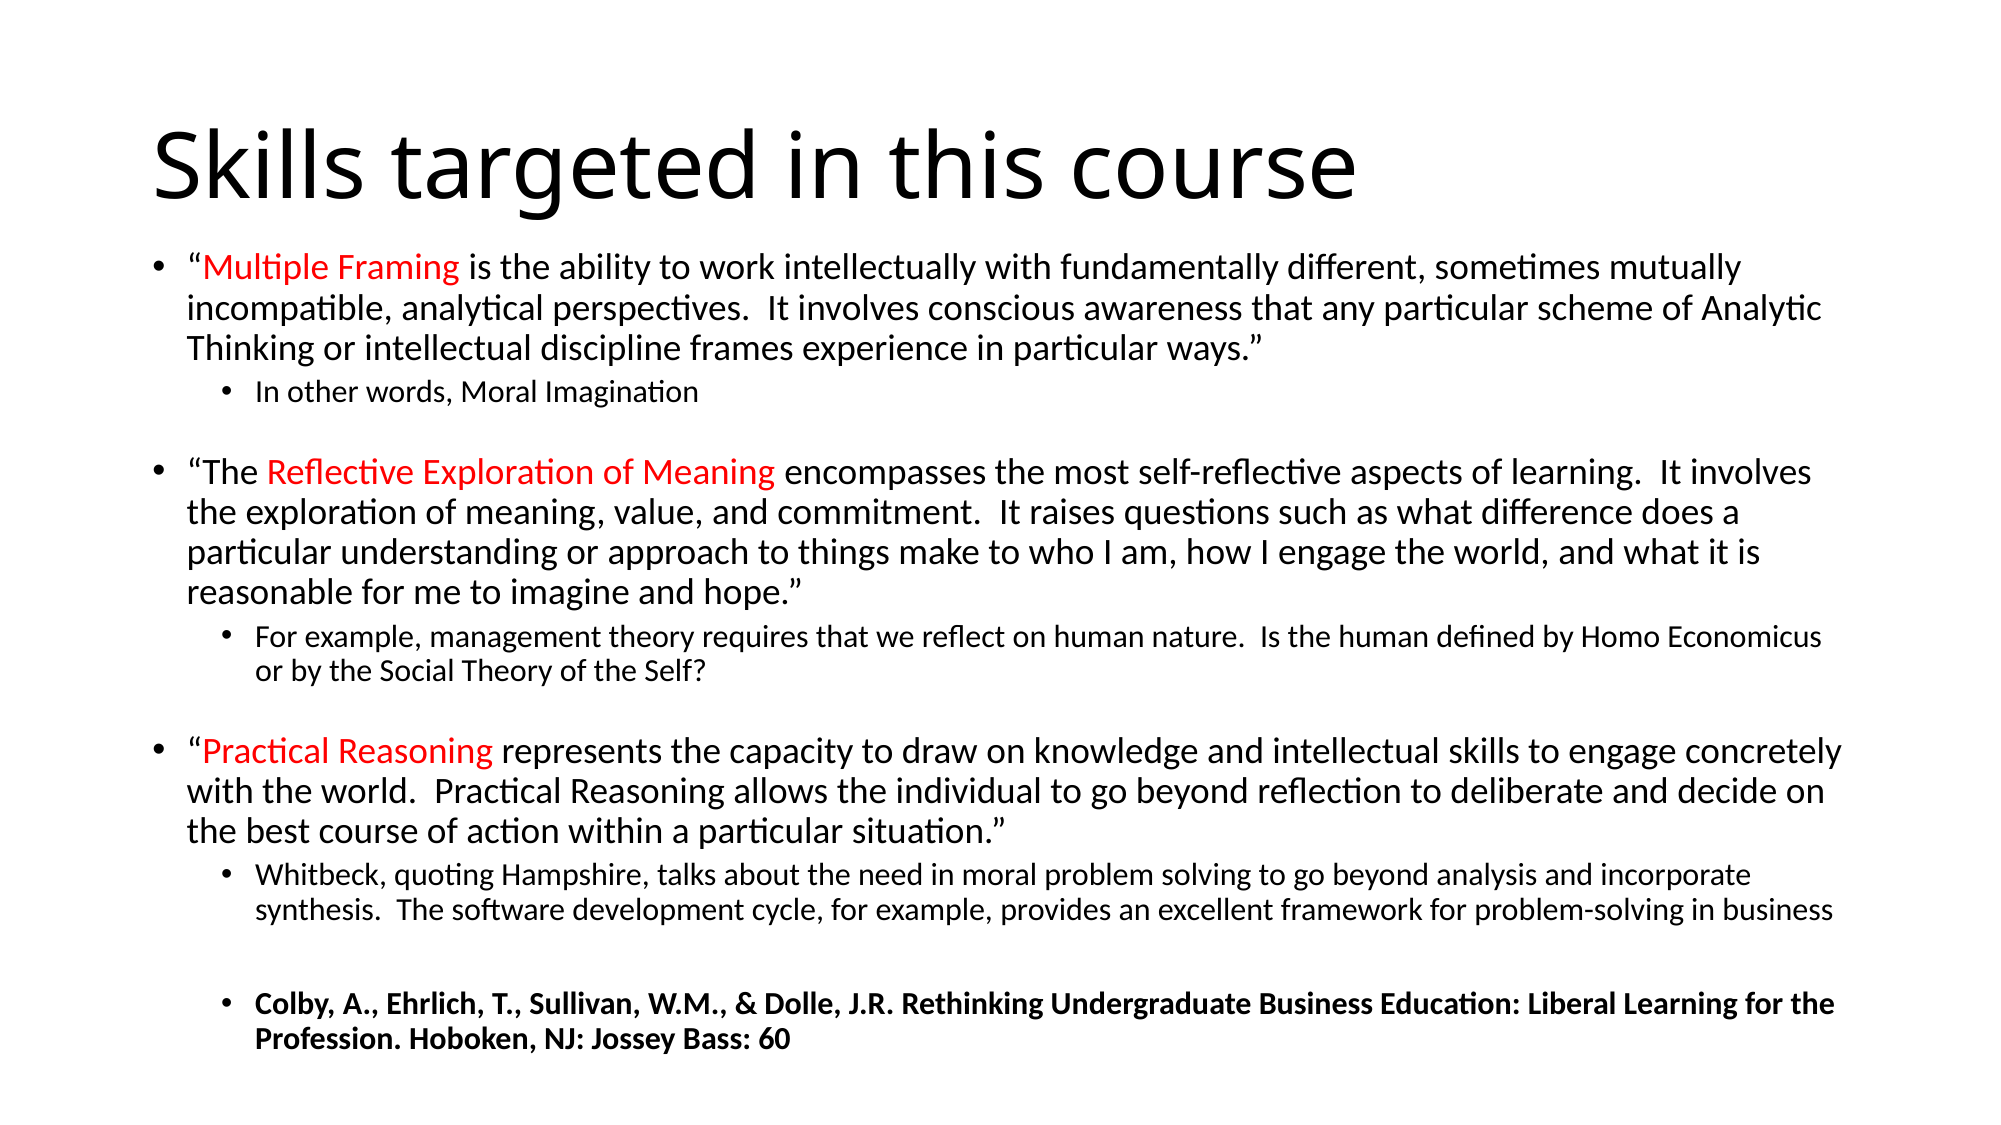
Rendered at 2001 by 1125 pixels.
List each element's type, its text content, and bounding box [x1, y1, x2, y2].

title Skills targeted in this course [137, 59, 1863, 240]
list “Multiple Framing is the ability to work intellectually with fundamentally different, sometimes mutually incompatible, analytical perspectives. It involves conscious awareness that any particular scheme of Analytic Thinking or intellectual discipline frames experience in particular ways.” In other words, Moral Imagination “The Reflective Exploration of Meaning encompasses the most self-reflective aspects of learning. It involves the exploration of meaning, value, and commitment. It raises questions such as what difference does a particular understanding or approach to things make to who I am, how I engage the world, and what it is reasonable for me to imagine and hope.” For example, management theory requires that we reflect on human nature. Is the human defined by Homo Economicus or by the Social Theory of the Self? “Practical Reasoning represents the capacity to draw on knowledge and intellectual skills to engage concretely with the world. Practical Reasoning allows the individual to go beyond reflection to deliberate and decide on the best course of action within a particular situation.” Whitbeck, quoting Hampshire, talks about the need in moral problem solving to go beyond analysis and incorporate synthesis. The software development cycle, for example, provides an excellent framework for problem-solving in business Colby, A., Ehrlich, T., Sullivan, W.M., & Dolle, J.R. Rethinking Undergraduate Business Education: Liberal Learning for the Profession. Hoboken, NJ: Jossey Bass: 60 [137, 240, 1863, 1086]
